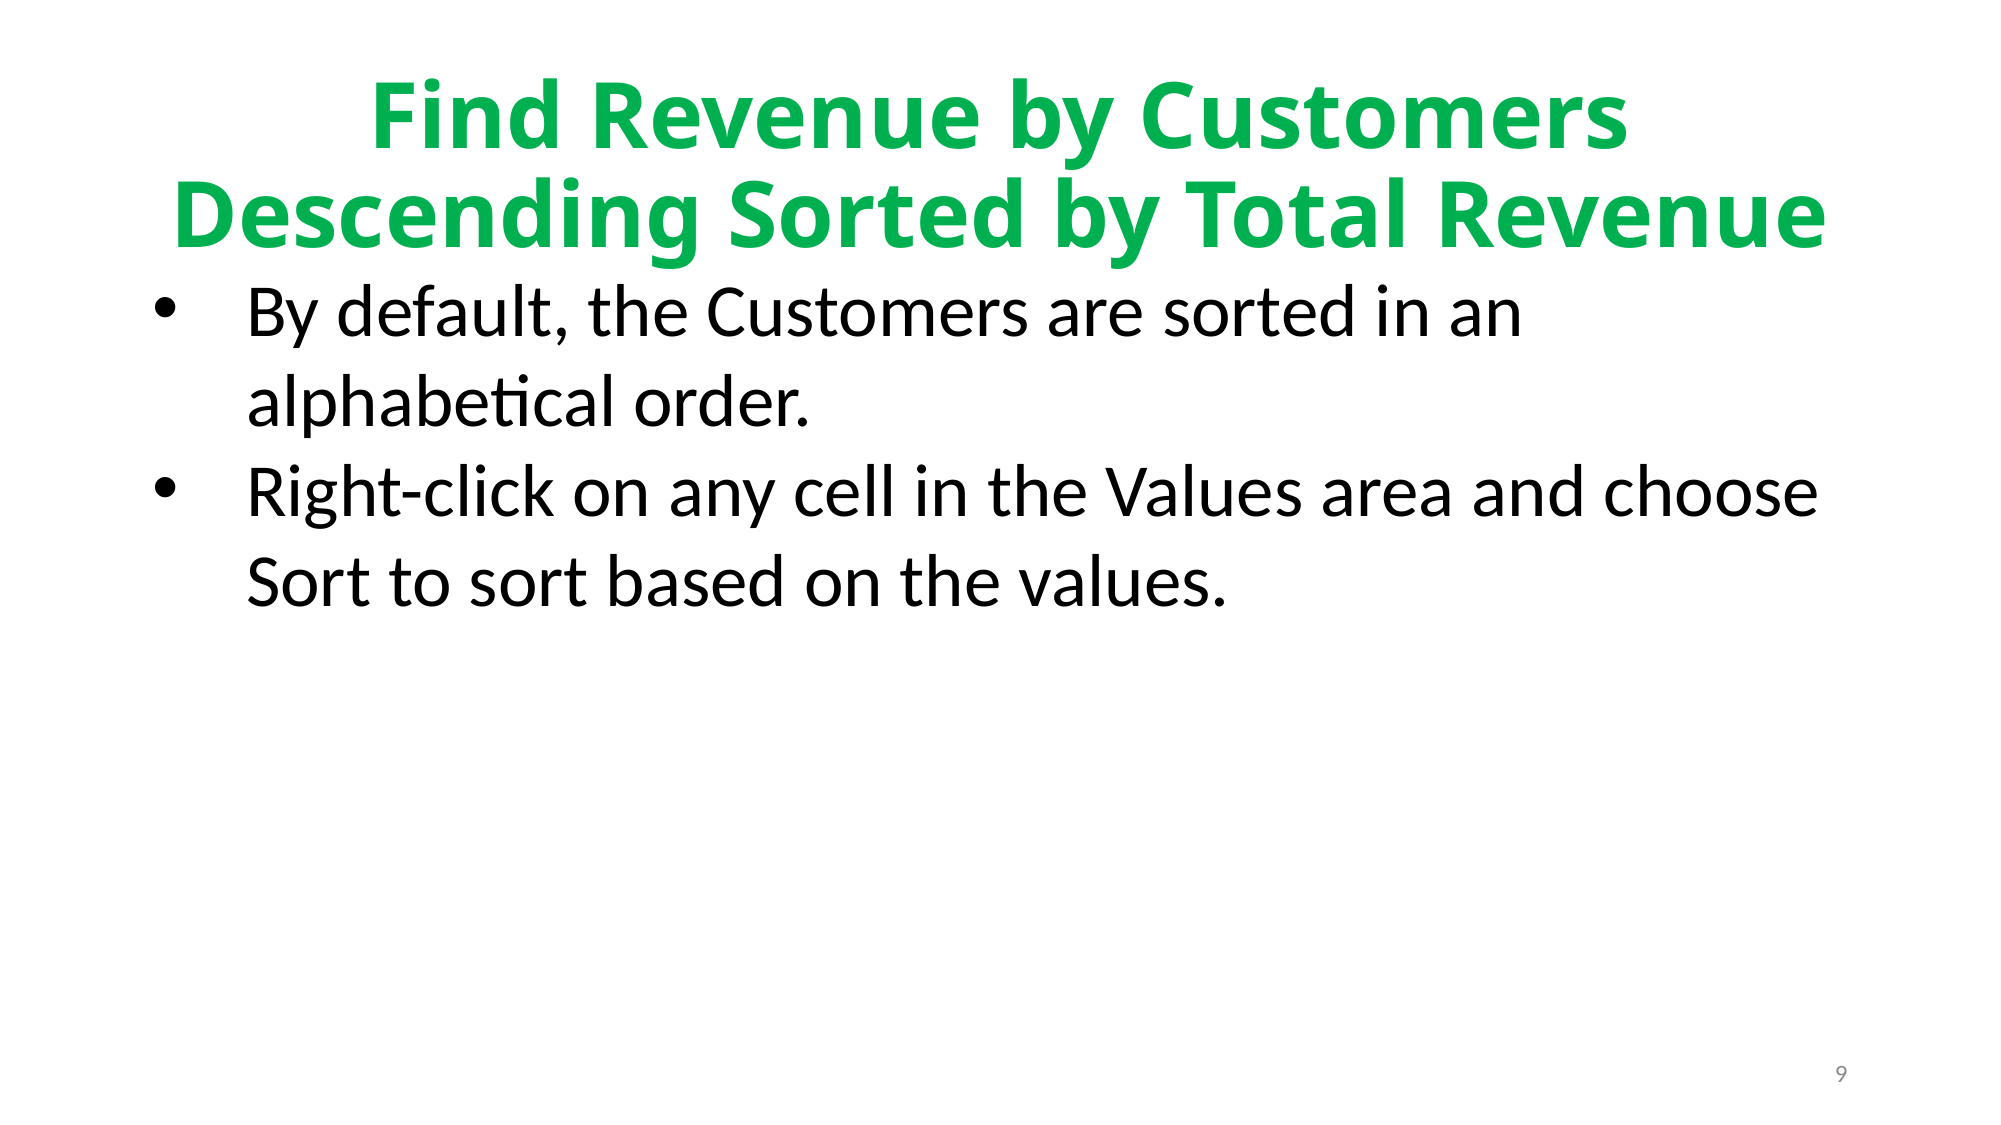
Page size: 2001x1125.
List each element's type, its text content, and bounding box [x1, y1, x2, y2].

title Find Revenue by Customers Descending Sorted by Total Revenue [79, 59, 1921, 278]
slide_number 9 [1412, 1042, 1863, 1103]
text_box By default, the Customers are sorted in an alphabetical order. Right-click on any cell in the Values area and choose Sort to sort based on the values. [137, 254, 1921, 629]
